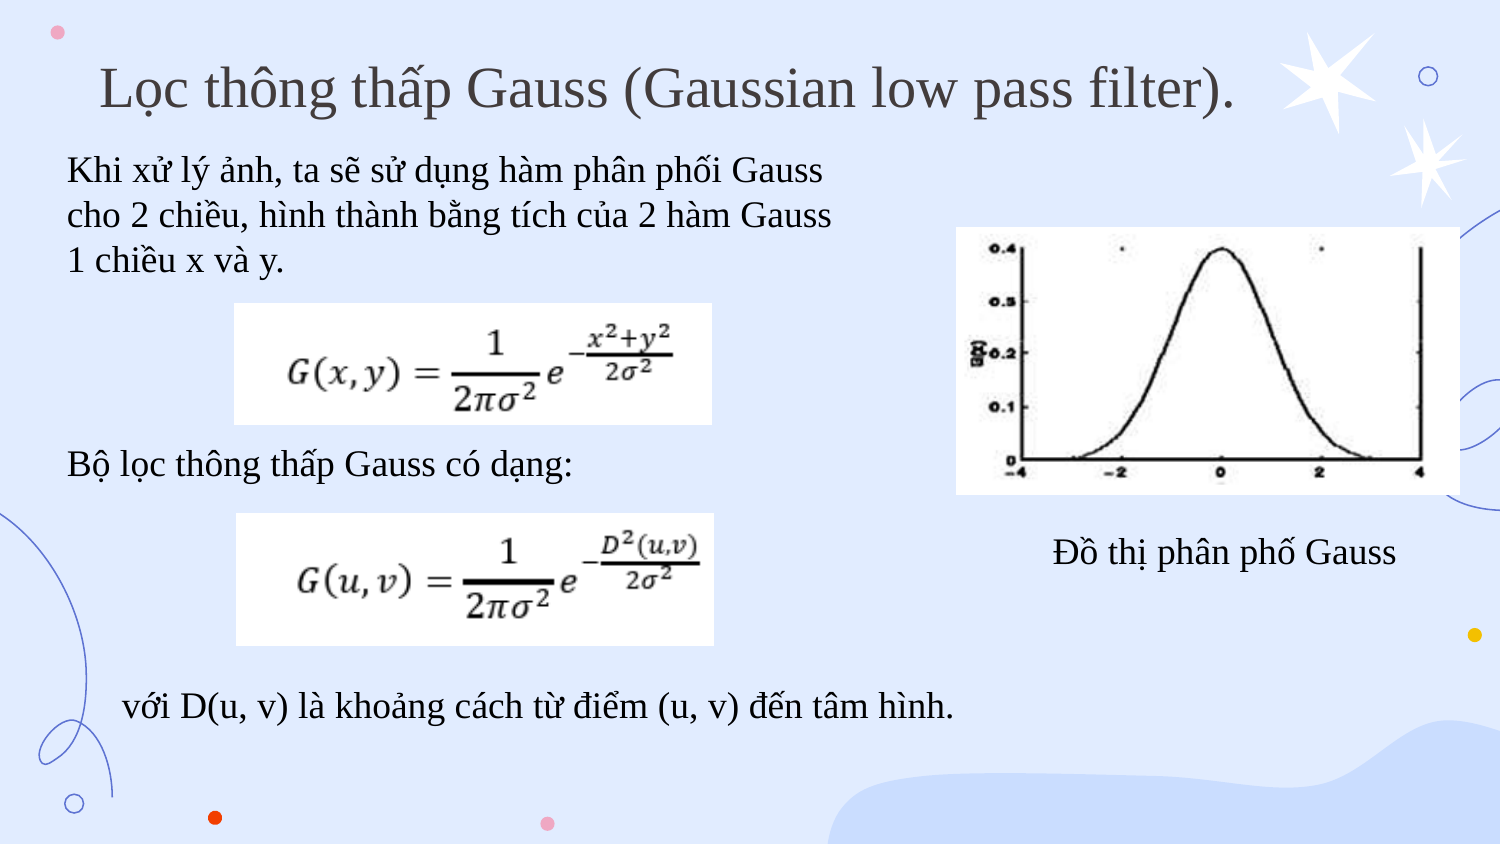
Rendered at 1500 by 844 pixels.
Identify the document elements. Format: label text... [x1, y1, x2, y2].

text_box Đồ thị phân phố Gauss [1037, 519, 1412, 579]
text_box Bộ lọc thông thấp Gauss có dạng: [52, 431, 950, 492]
text_box Lọc thông thấp Gauss (Gaussian low pass filter). [84, 23, 1348, 119]
picture [236, 513, 714, 646]
text_box Khi xử lý ảnh, ta sẽ sử dụng hàm phân phối Gauss cho 2 chiều, hình thành bằng tích của 2 hàm Gauss 1 chiều x và y. [52, 137, 859, 288]
text_box với D(u, v) là khoảng cách từ điểm (u, v) đến tâm hình. [107, 673, 1012, 733]
picture [233, 303, 712, 426]
picture [956, 227, 1461, 495]
